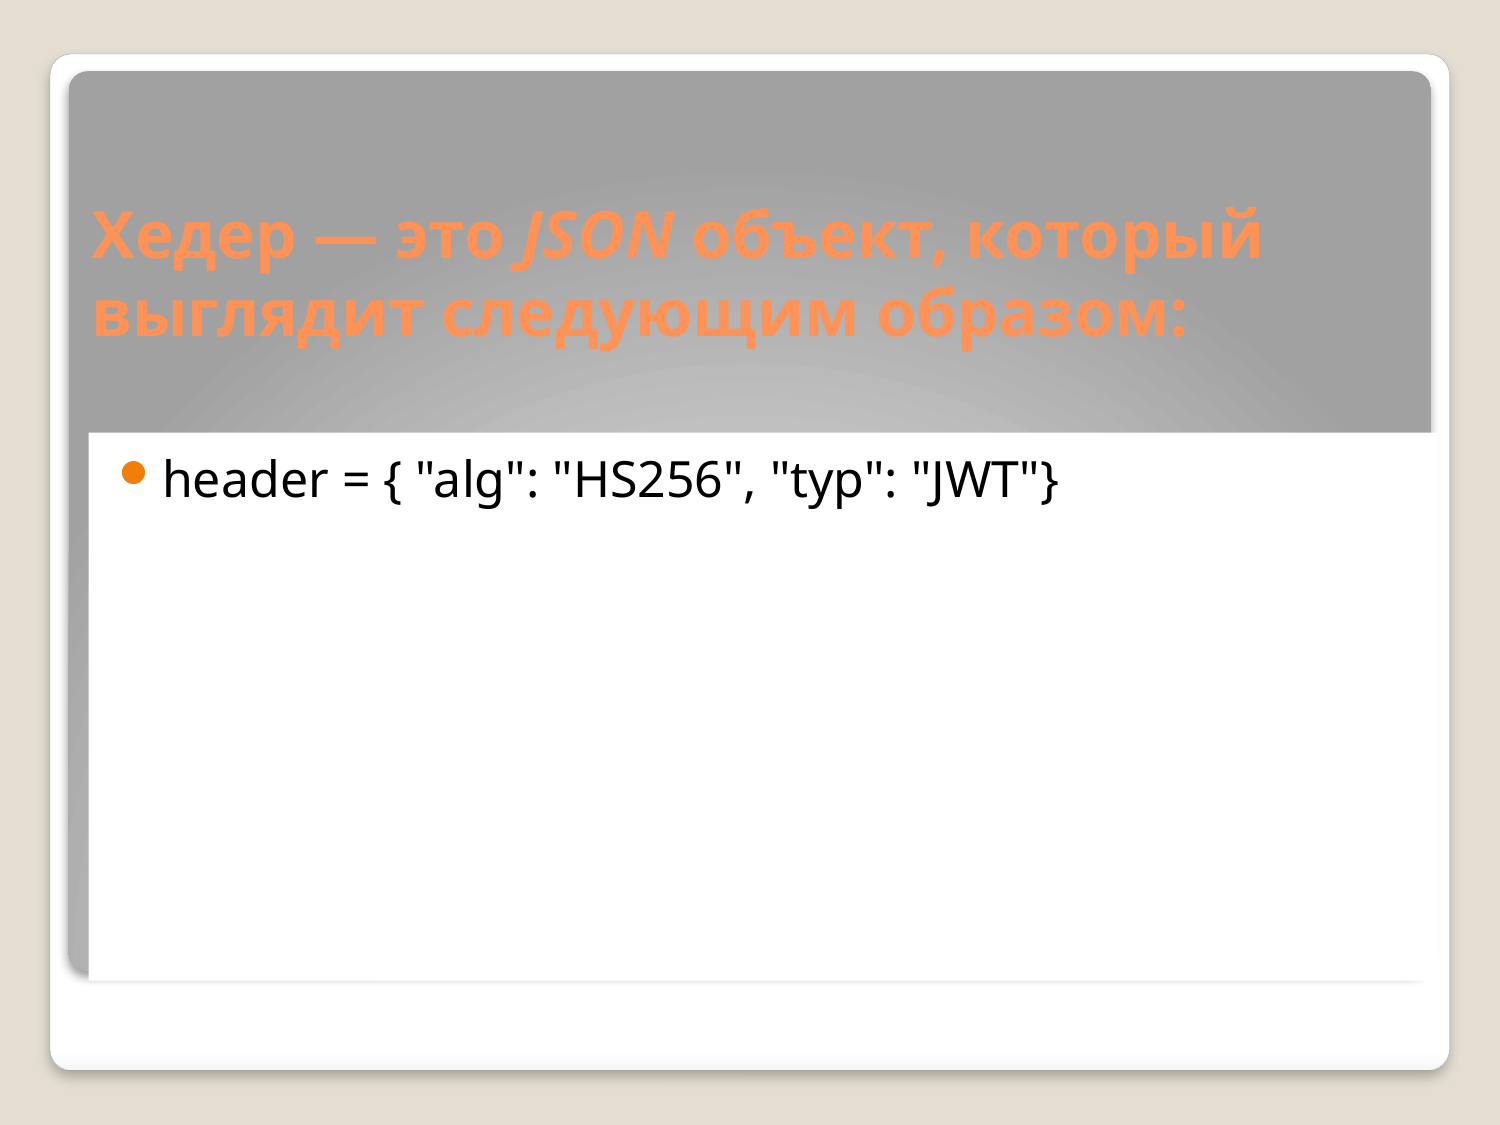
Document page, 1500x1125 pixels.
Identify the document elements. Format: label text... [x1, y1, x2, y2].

title Хедер — это JSON объект, который выглядит следующим образом: [76, 184, 1420, 357]
list header = { "alg": "HS256", "typ": "JWT"} [88, 432, 1439, 981]
